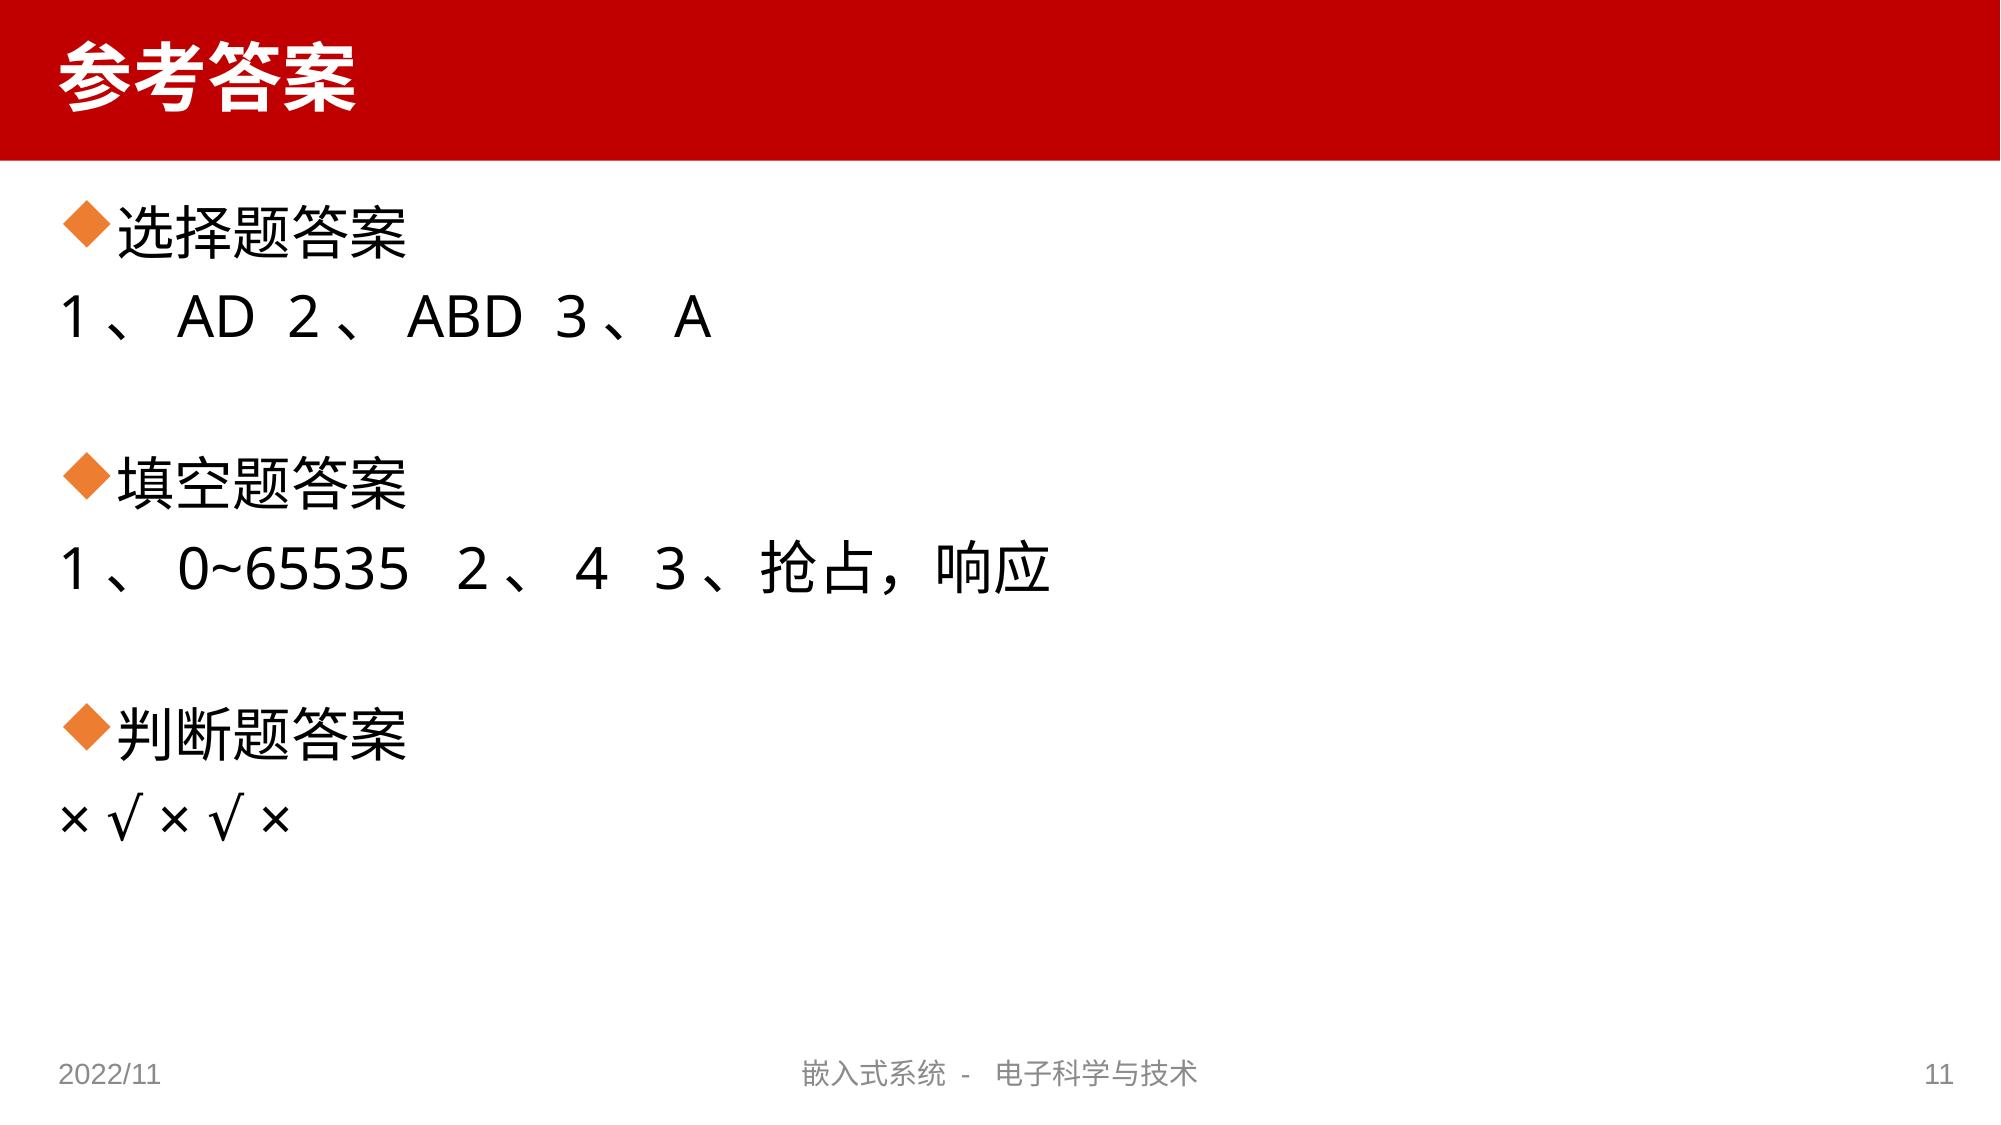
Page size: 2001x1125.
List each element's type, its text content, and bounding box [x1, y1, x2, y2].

list 选择题答案 1、AD 2、ABD 3、A 填空题答案 1、0~65535 2、4 3、抢占，响应 判断题答案 × √ × √ × [43, 196, 1970, 1024]
slide_number 11 [1519, 1042, 1970, 1103]
footer 嵌入式系统 - 电子科学与技术 [662, 1042, 1338, 1103]
title 参考答案 [42, 19, 1768, 144]
slide_number 2022/11 [43, 1042, 494, 1103]
